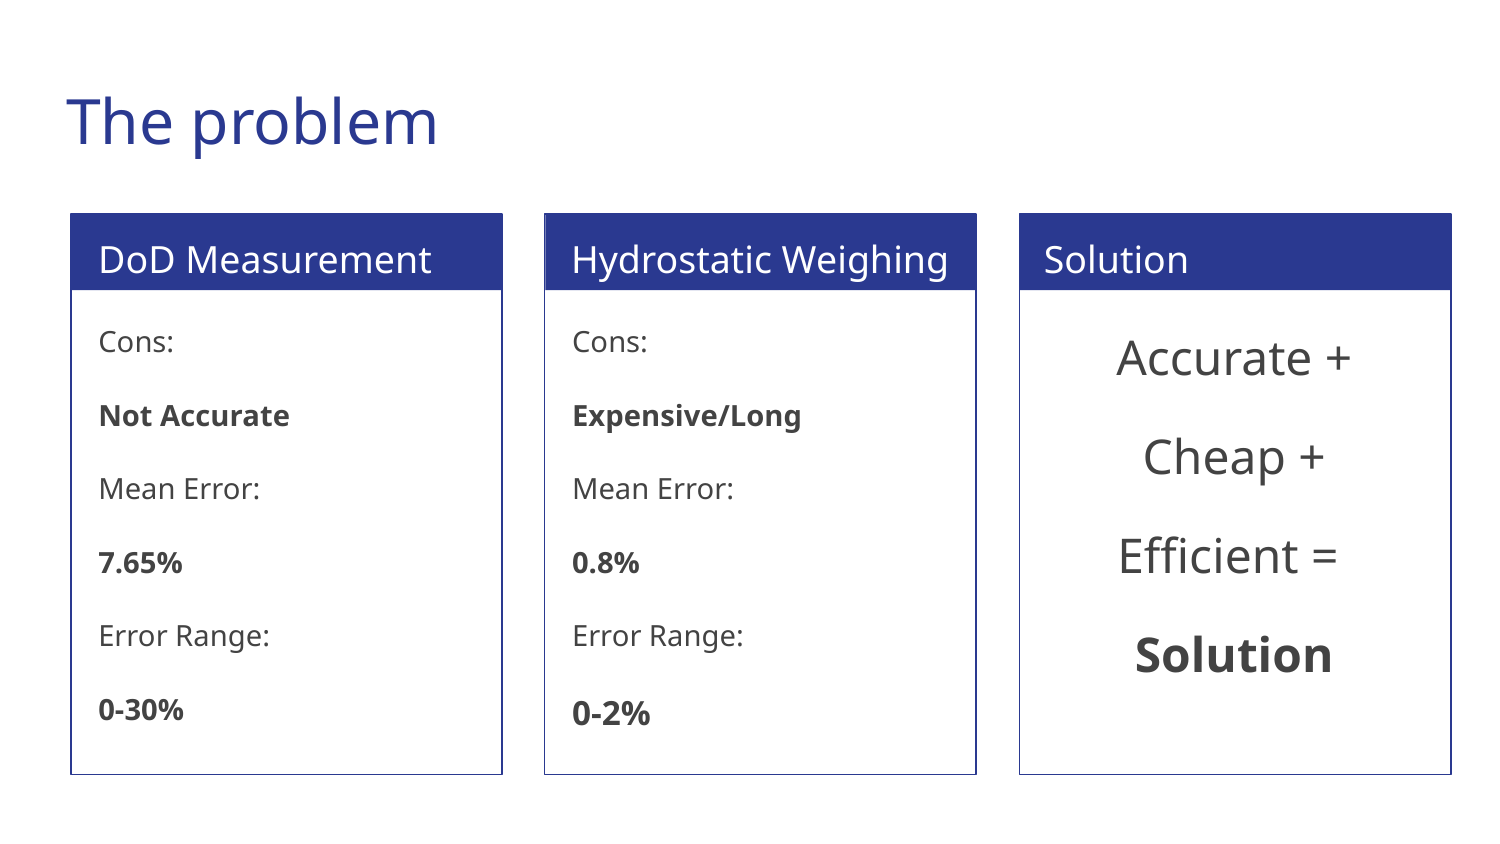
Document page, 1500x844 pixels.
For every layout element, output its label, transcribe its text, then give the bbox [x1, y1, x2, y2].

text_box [544, 213, 977, 775]
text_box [1018, 213, 1452, 775]
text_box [70, 213, 503, 775]
title The problem [51, 67, 1449, 167]
